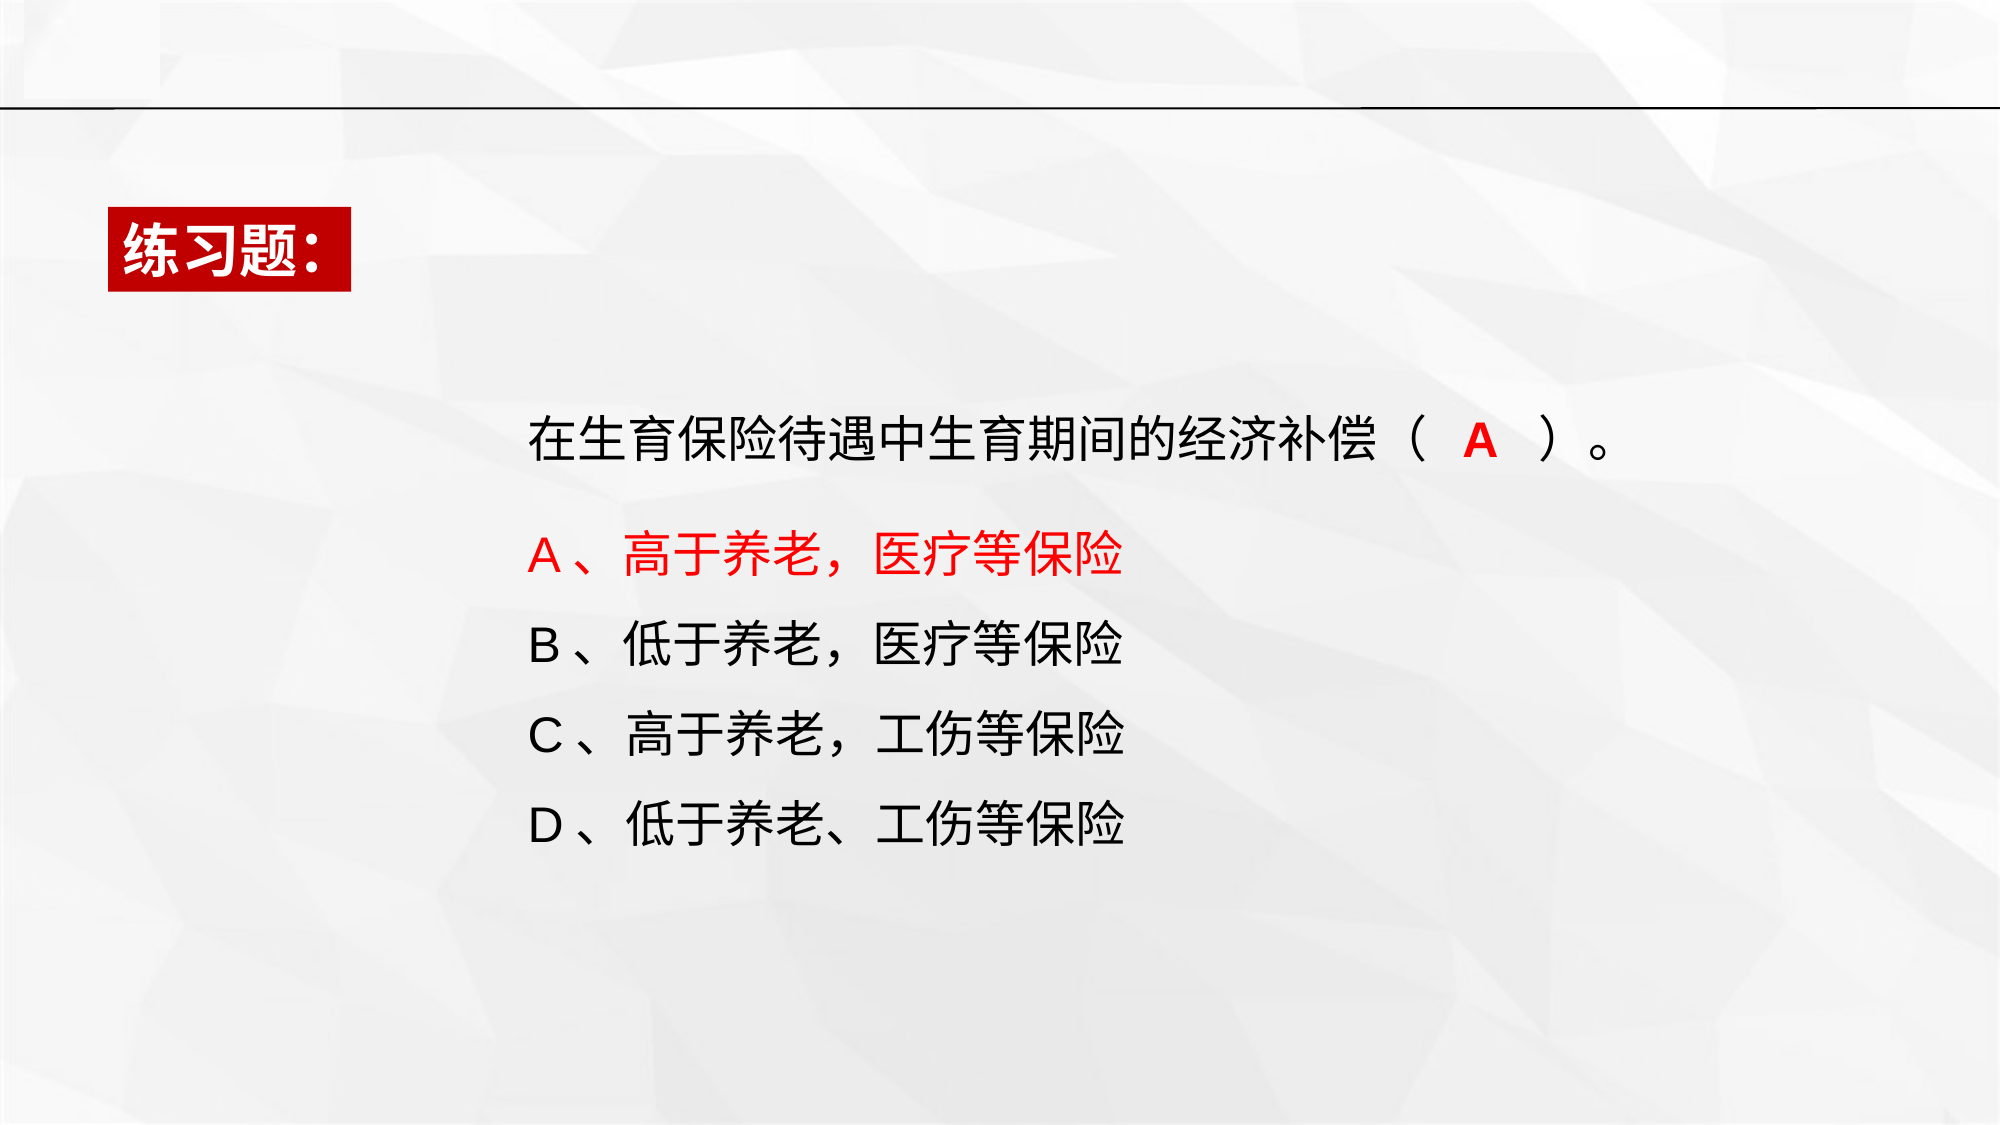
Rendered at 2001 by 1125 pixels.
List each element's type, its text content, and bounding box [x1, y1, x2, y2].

subtitle 在生育保险待遇中生育期间的经济补偿（ A ）。 A、高于养老，医疗等保险 B、低于养老，医疗等保险 C、高于养老，工伤等保险 D、低于养老、工伤等保险 [513, 292, 1962, 937]
picture [4, 0, 160, 111]
text_box 练习题： [108, 206, 352, 292]
